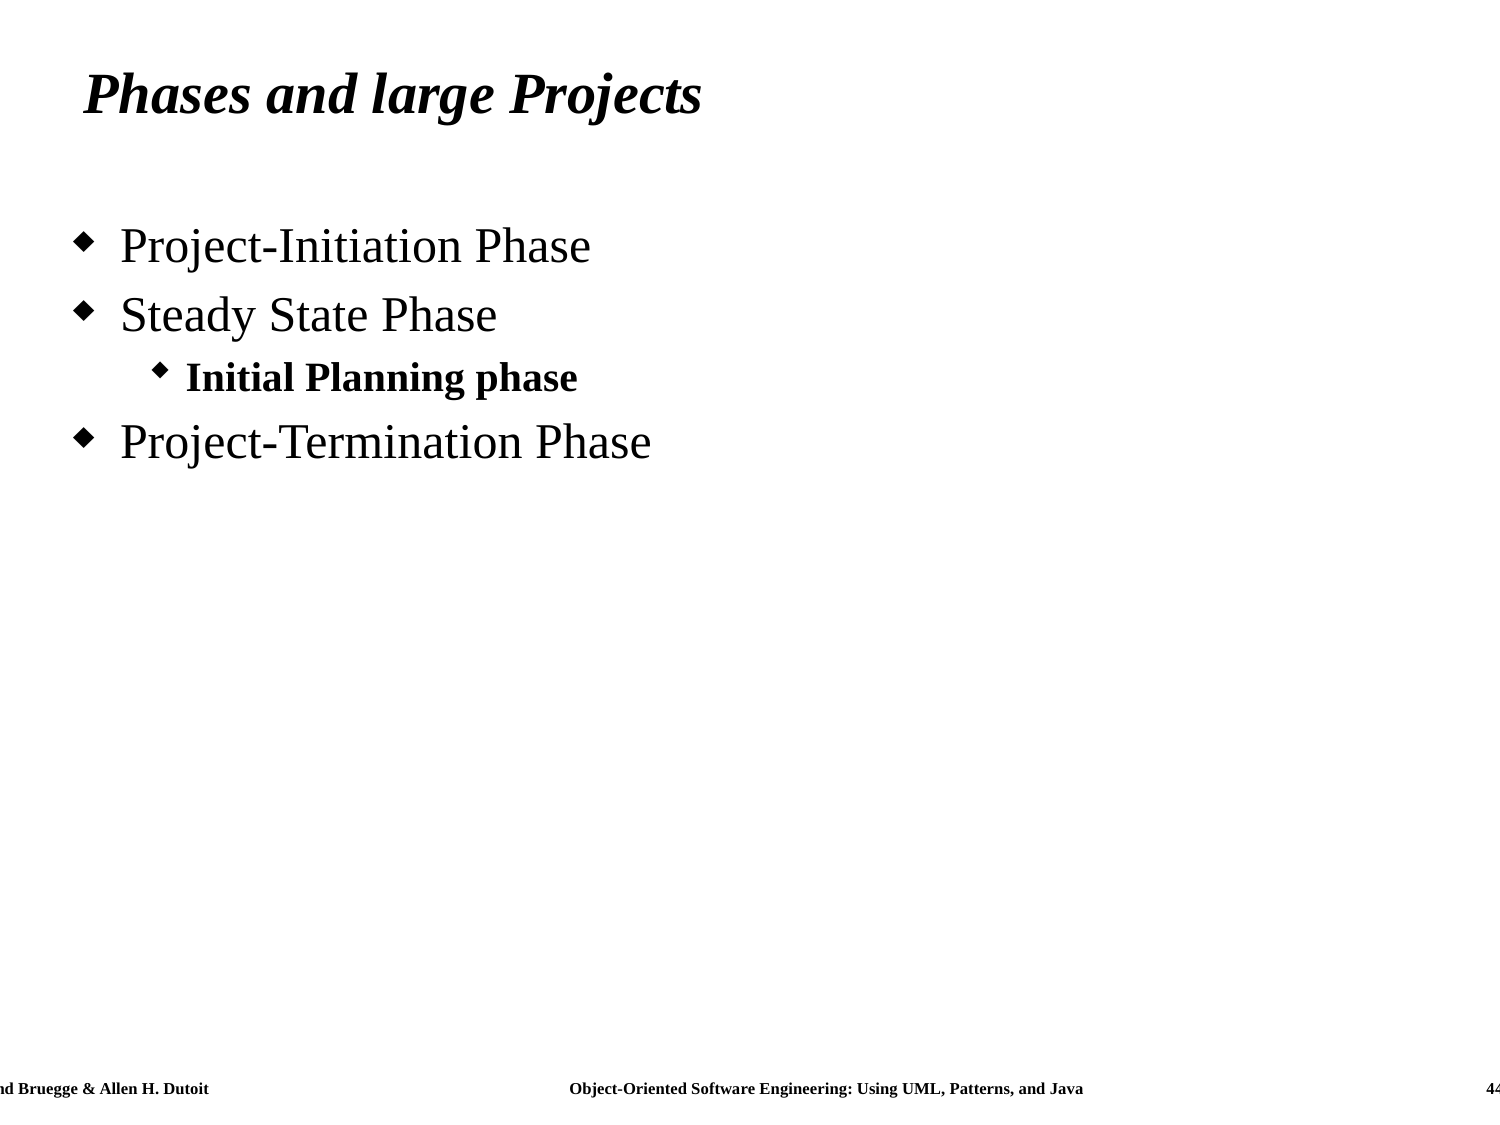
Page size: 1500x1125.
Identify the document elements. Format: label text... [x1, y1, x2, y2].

title Phases and large Projects [68, 36, 1407, 153]
list Project-Initiation Phase Steady State Phase Initial Planning phase Project-Termination Phase [58, 212, 1413, 1020]
